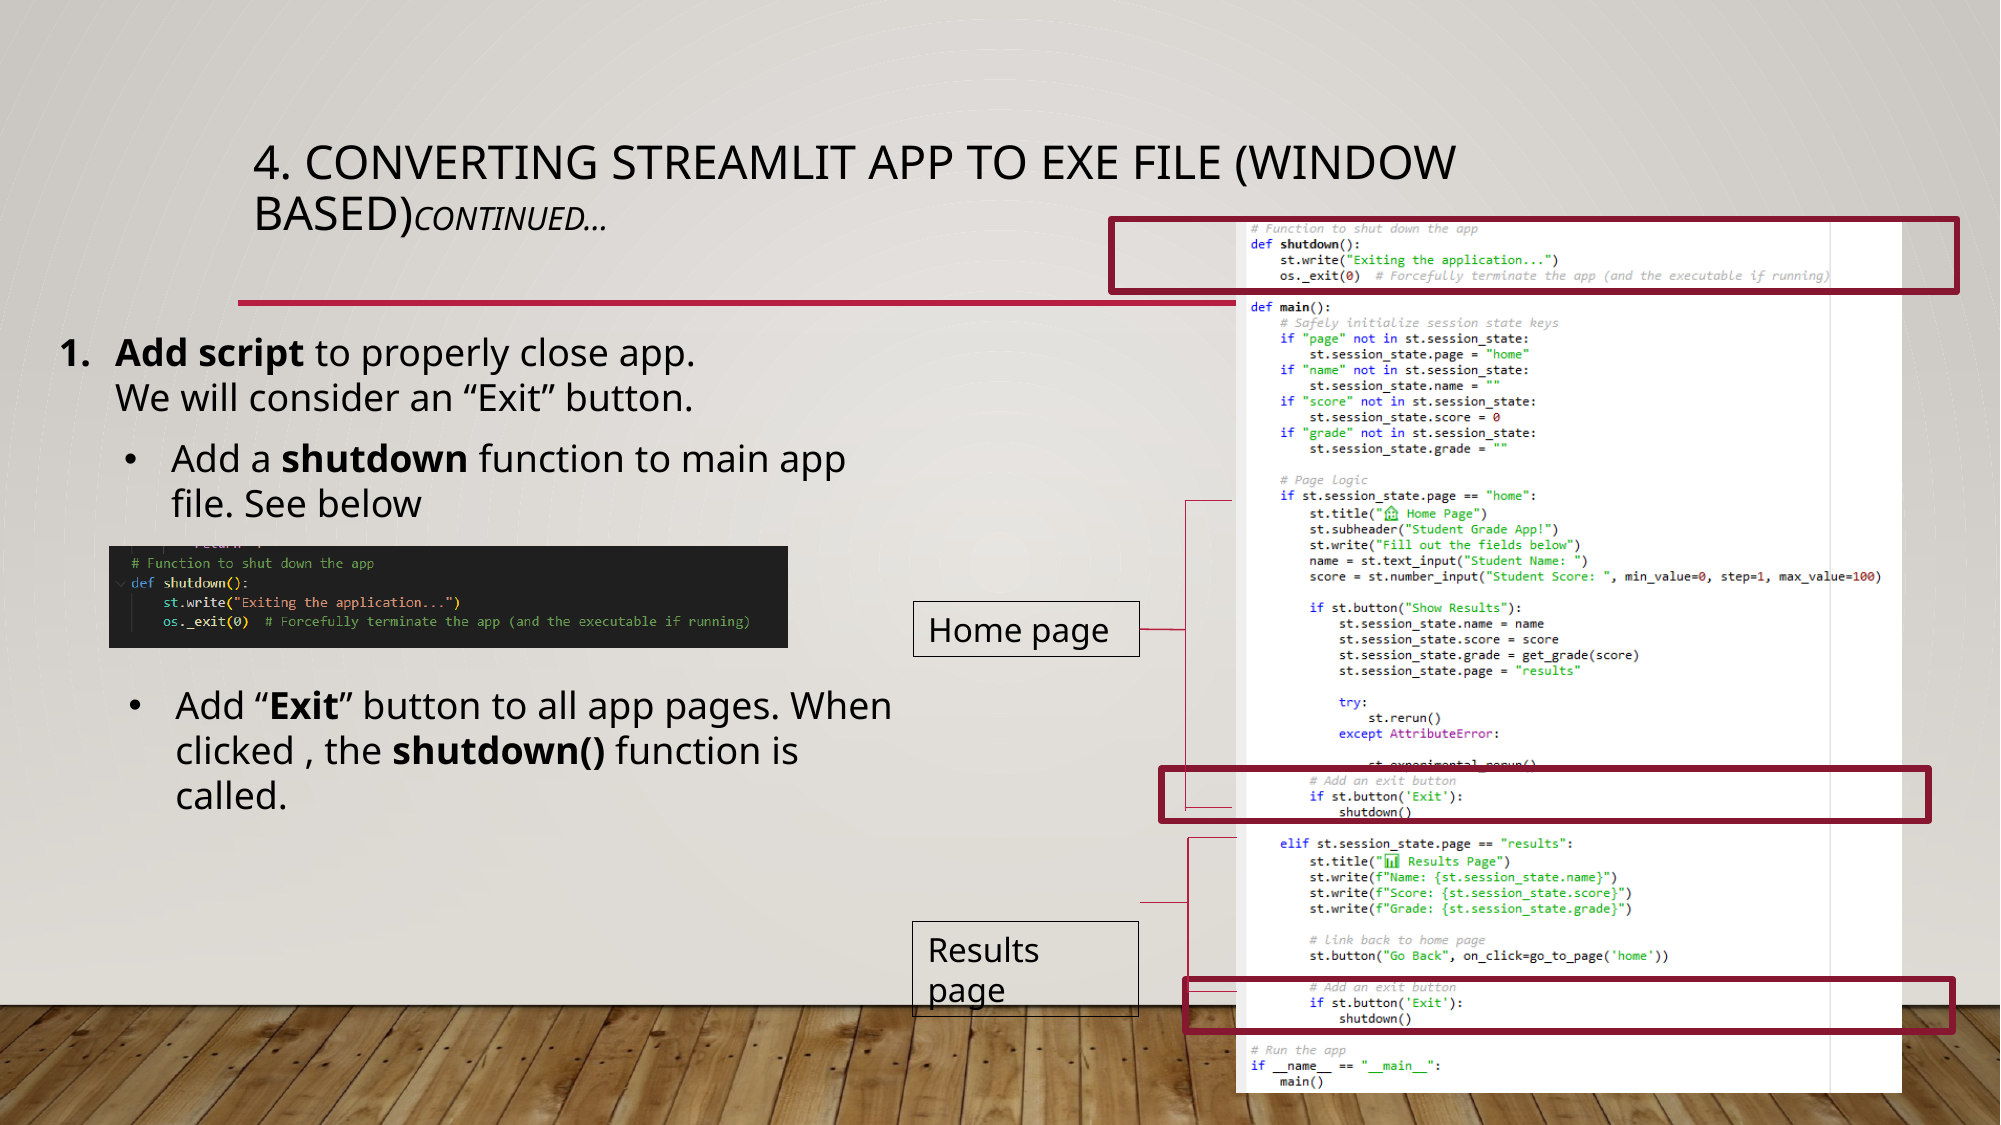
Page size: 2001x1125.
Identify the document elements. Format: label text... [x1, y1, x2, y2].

text_box [1160, 767, 1236, 822]
text_box [1902, 978, 1954, 1033]
picture [109, 546, 789, 648]
text_box Add “Exit” button to all app pages. When clicked , the shutdown() function is called. [113, 674, 909, 825]
text_box Home page [913, 601, 1139, 657]
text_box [1139, 500, 1232, 812]
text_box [1139, 837, 1238, 994]
text_box [1110, 217, 1236, 293]
text_box [1902, 217, 1958, 293]
text_box Add script to properly close app. We will consider an “Exit” button. [44, 321, 750, 427]
text_box Add a shutdown function to main app file. See below [109, 428, 870, 533]
text_box [1902, 767, 1930, 822]
picture [0, 217, 2000, 1125]
title 4. Converting Streamlit App to EXE file (Window Based)continued… [238, 131, 1814, 305]
text_box Results page [912, 921, 1139, 1017]
text_box [1184, 994, 1236, 1033]
